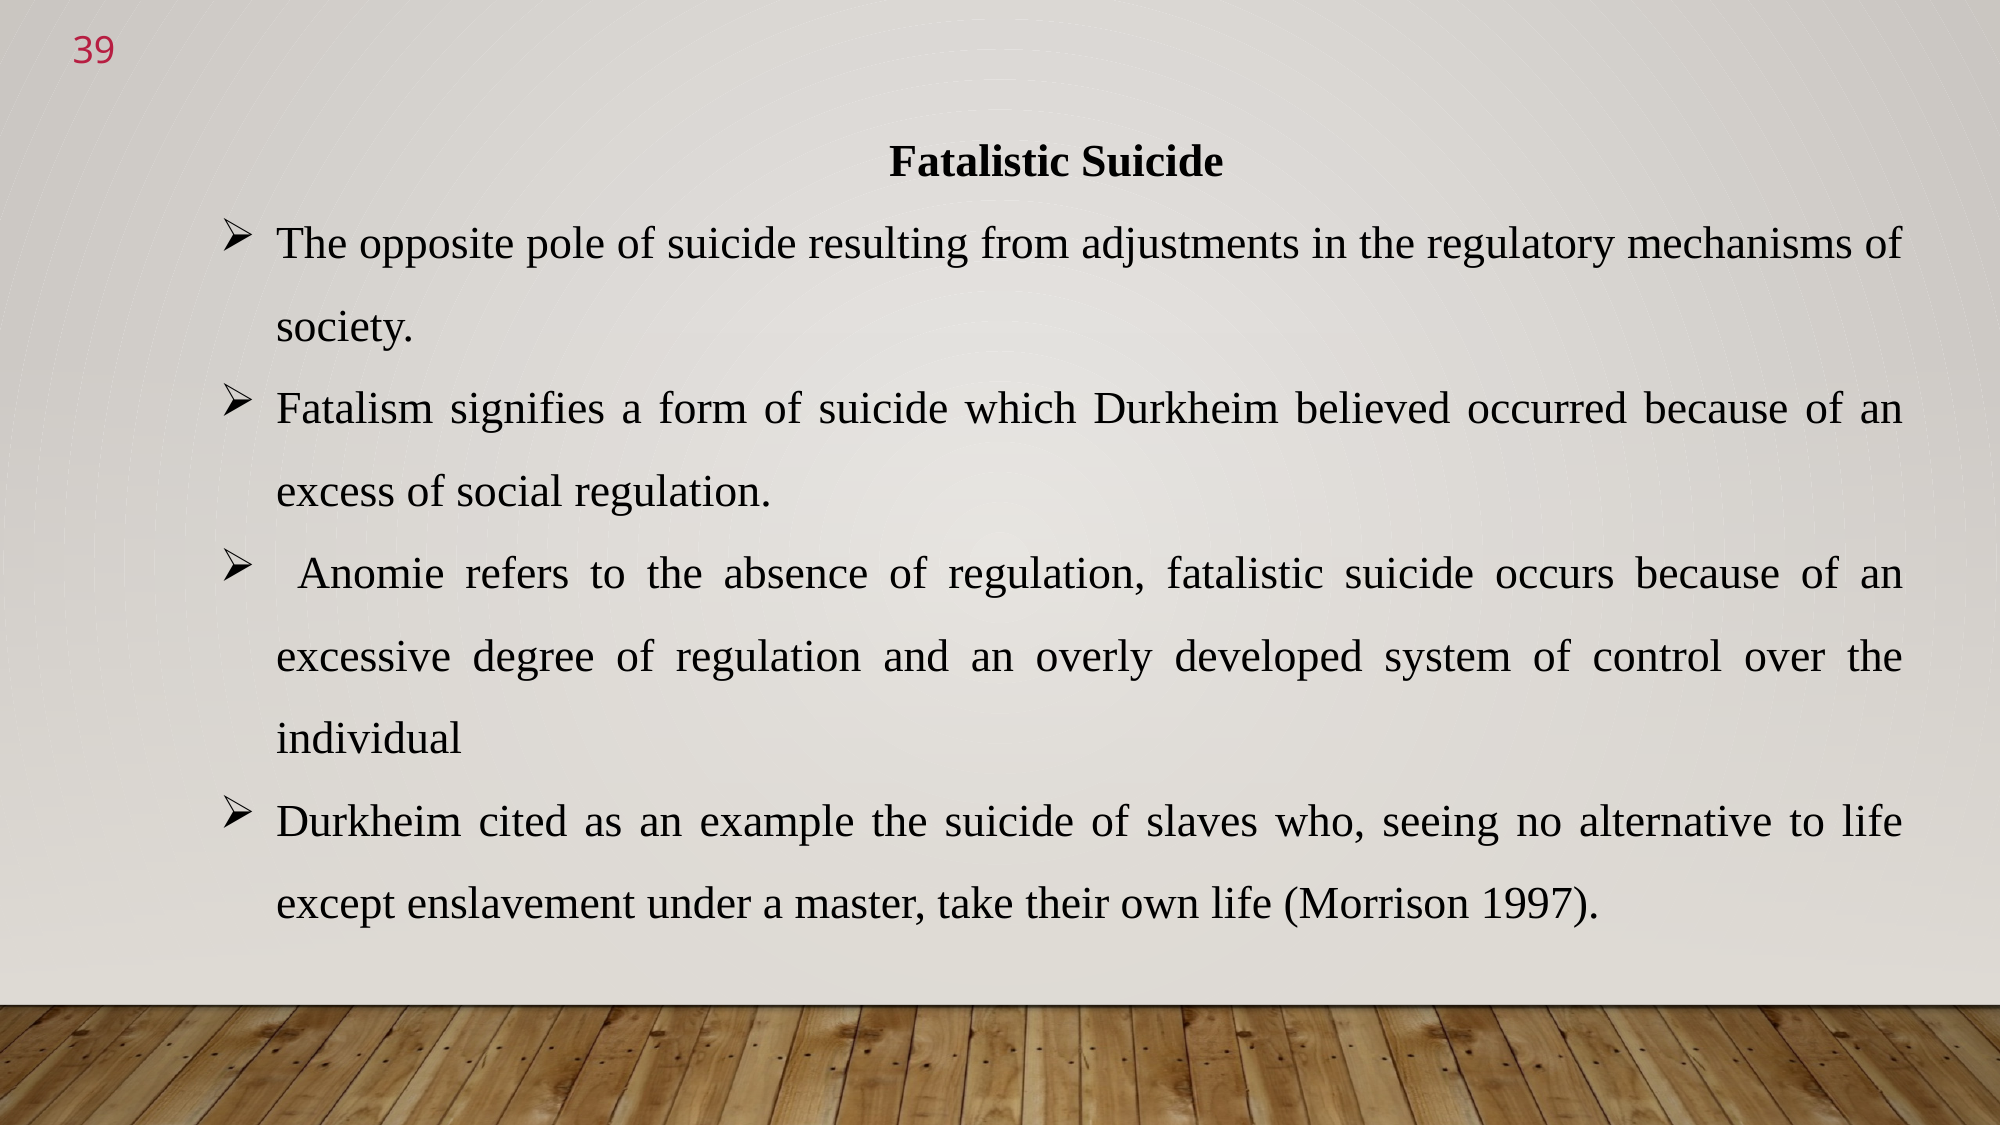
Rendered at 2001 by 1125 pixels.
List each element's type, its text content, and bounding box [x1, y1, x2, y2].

text_box Fatalistic Suicide The opposite pole of suicide resulting from adjustments in the regulatory mechanisms of society. Fatalism signifies a form of suicide which Durkheim believed occurred because of an excess of social regulation. Anomie refers to the absence of regulation, fatalistic suicide occurs because of an excessive degree of regulation and an overly developed system of control over the individual Durkheim cited as an example the suicide of slaves who, seeing no alternative to life except enslavement under a master, take their own life (Morrison 1997). [130, 95, 1920, 935]
slide_number <number> [0, 18, 131, 102]
picture [0, 1005, 2000, 1125]
